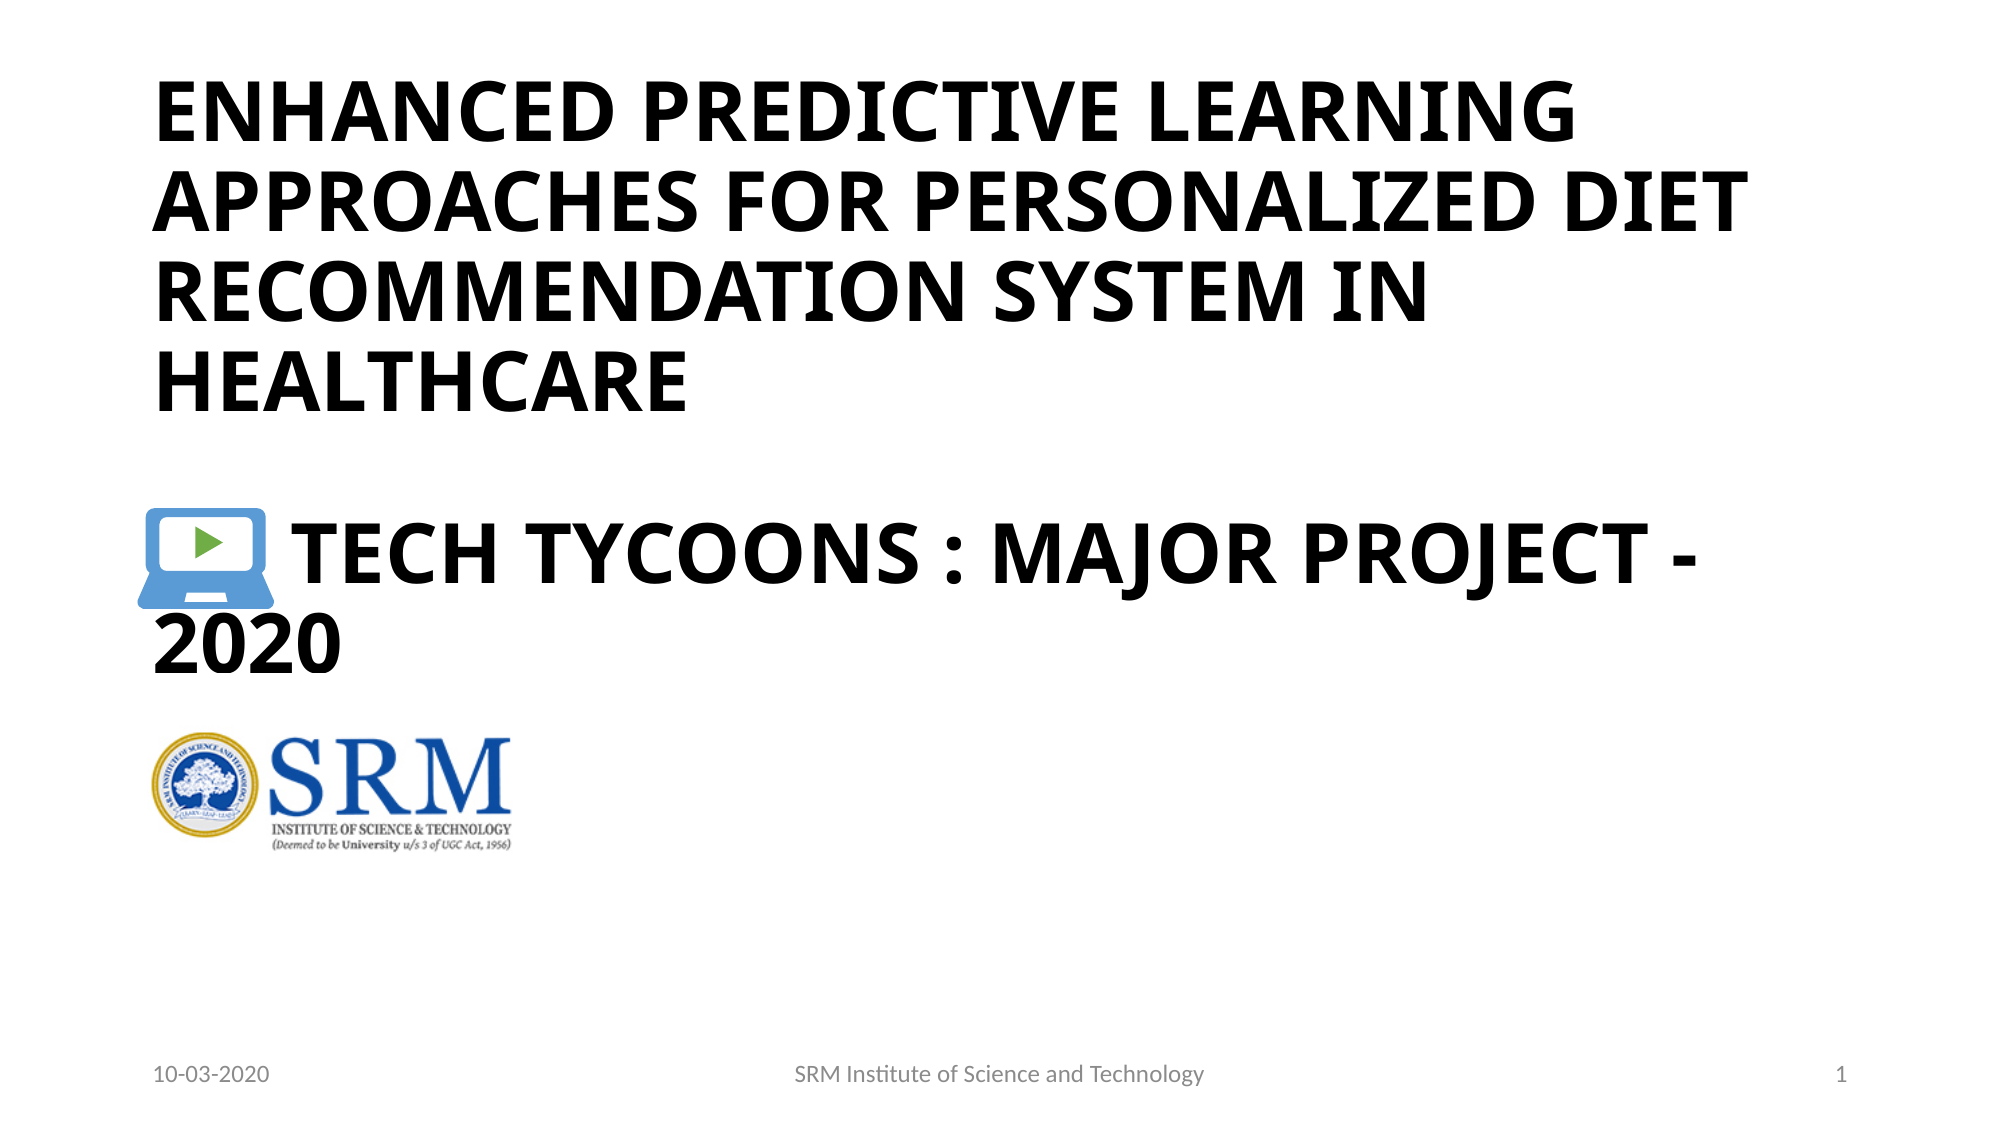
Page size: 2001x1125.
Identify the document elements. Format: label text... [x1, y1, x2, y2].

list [137, 673, 525, 892]
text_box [137, 508, 275, 609]
title Enhanced predictive learning approaches for Personalized Diet Recommendation System in Healthcare Tech Tycoons : Major Project - 2020 [137, 59, 1823, 702]
slide_number 1 [1412, 1042, 1863, 1103]
footer SRM Institute of Science and Technology [662, 1042, 1338, 1103]
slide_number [137, 1042, 588, 1103]
